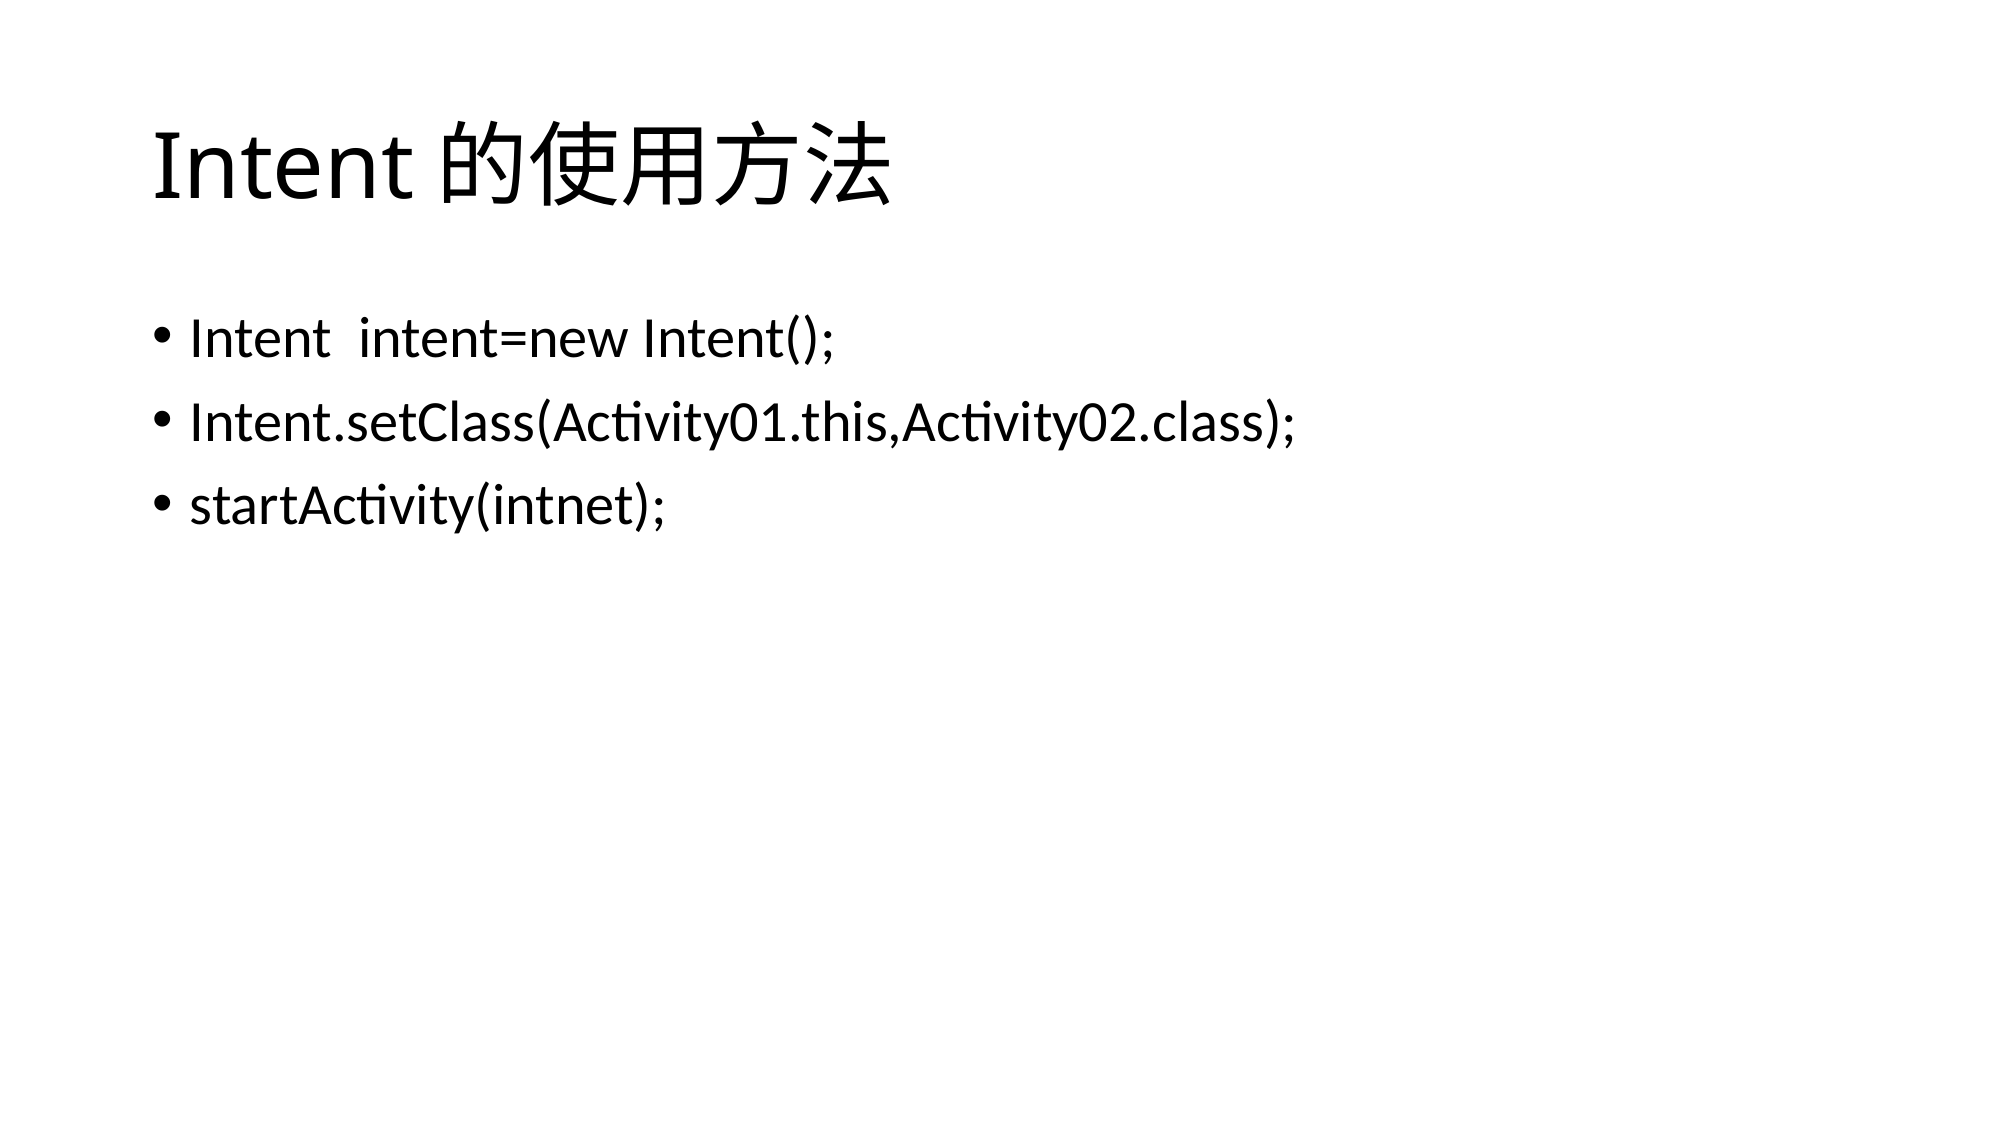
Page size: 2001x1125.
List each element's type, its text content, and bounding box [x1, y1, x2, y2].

list Intent intent=new Intent(); Intent.setClass(Activity01.this,Activity02.class); startActivity(intnet); [137, 299, 1863, 1014]
title Intent的使用方法 [137, 59, 1863, 278]
